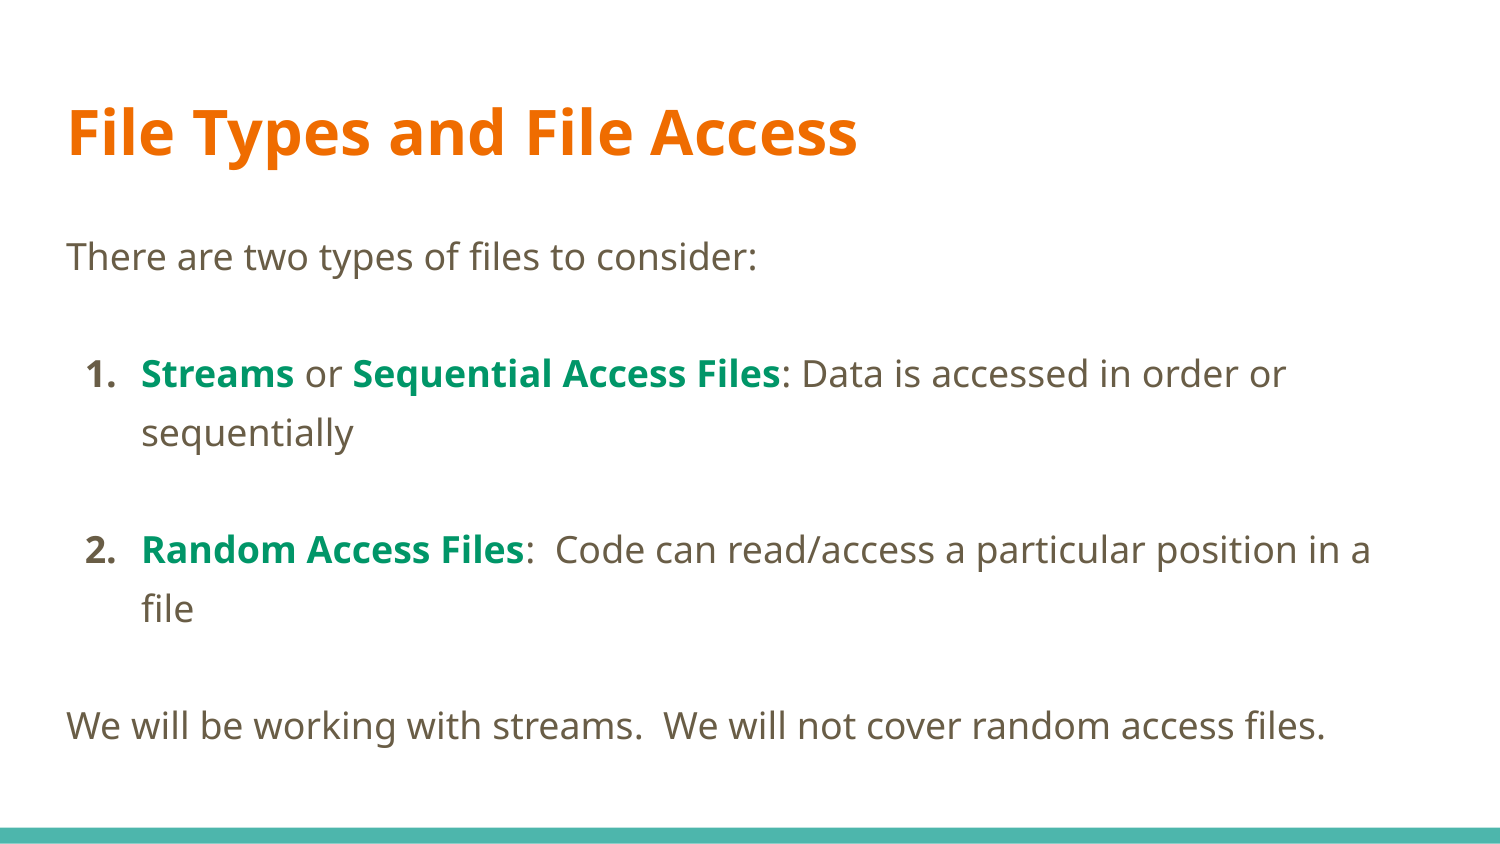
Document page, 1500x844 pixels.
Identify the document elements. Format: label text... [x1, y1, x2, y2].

list There are two types of files to consider: Streams or Sequential Access Files: Data is accessed in order or sequentially Random Access Files: Code can read/access a particular position in a file We will be working with streams. We will not cover random access files. [51, 207, 1449, 789]
title File Types and File Access [51, 72, 1449, 189]
